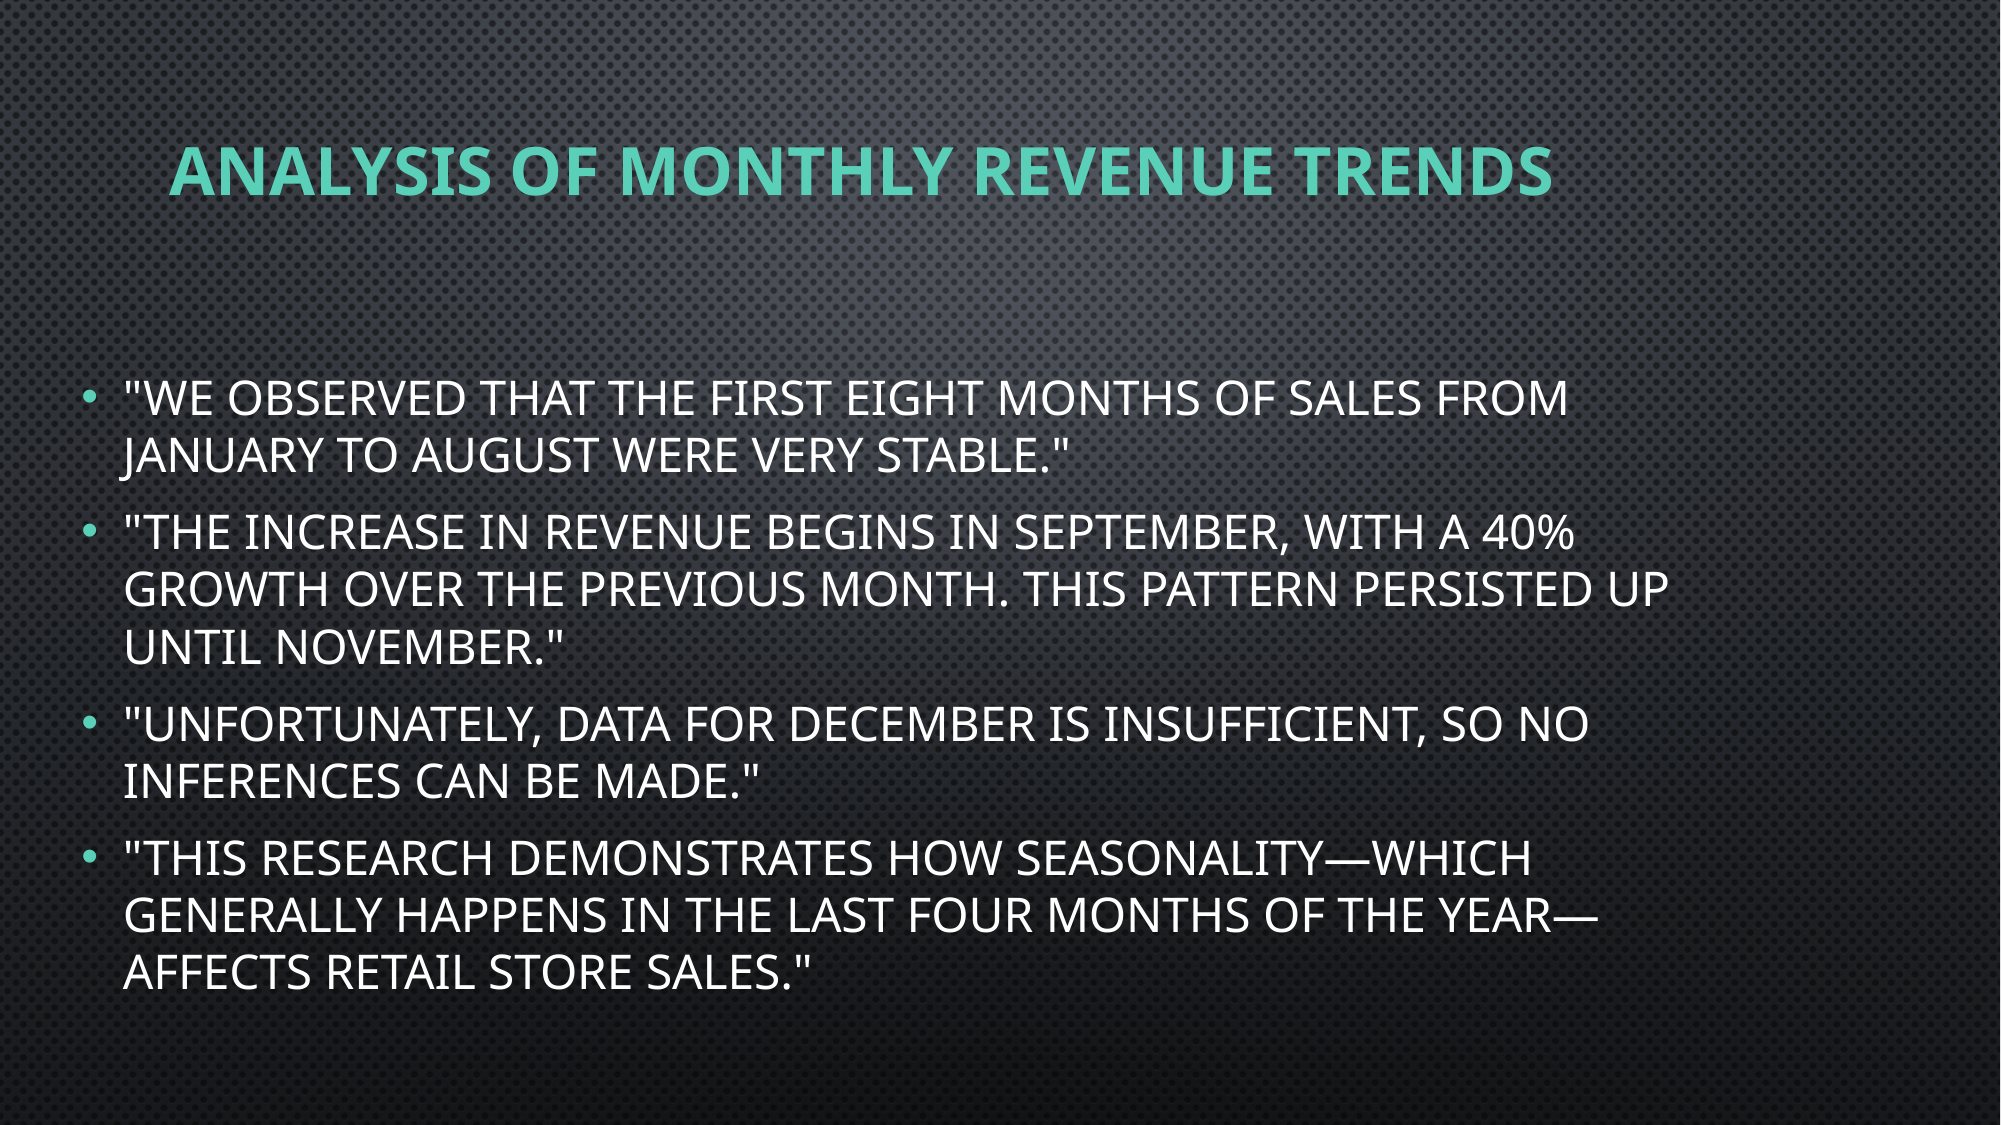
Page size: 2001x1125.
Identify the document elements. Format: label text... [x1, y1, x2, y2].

list "We observed that the first eight months of sales from January to August were very stable." "The increase in revenue begins in September, with a 40% growth over the previous month. This pattern persisted up until November." "Unfortunately, data for December is insufficient, so no inferences can be made." "This research demonstrates how seasonality—which generally happens in the last four months of the year—affects retail store sales." [0, 299, 1725, 1014]
title Analysis of Monthly Revenue Trends [0, 59, 1725, 278]
